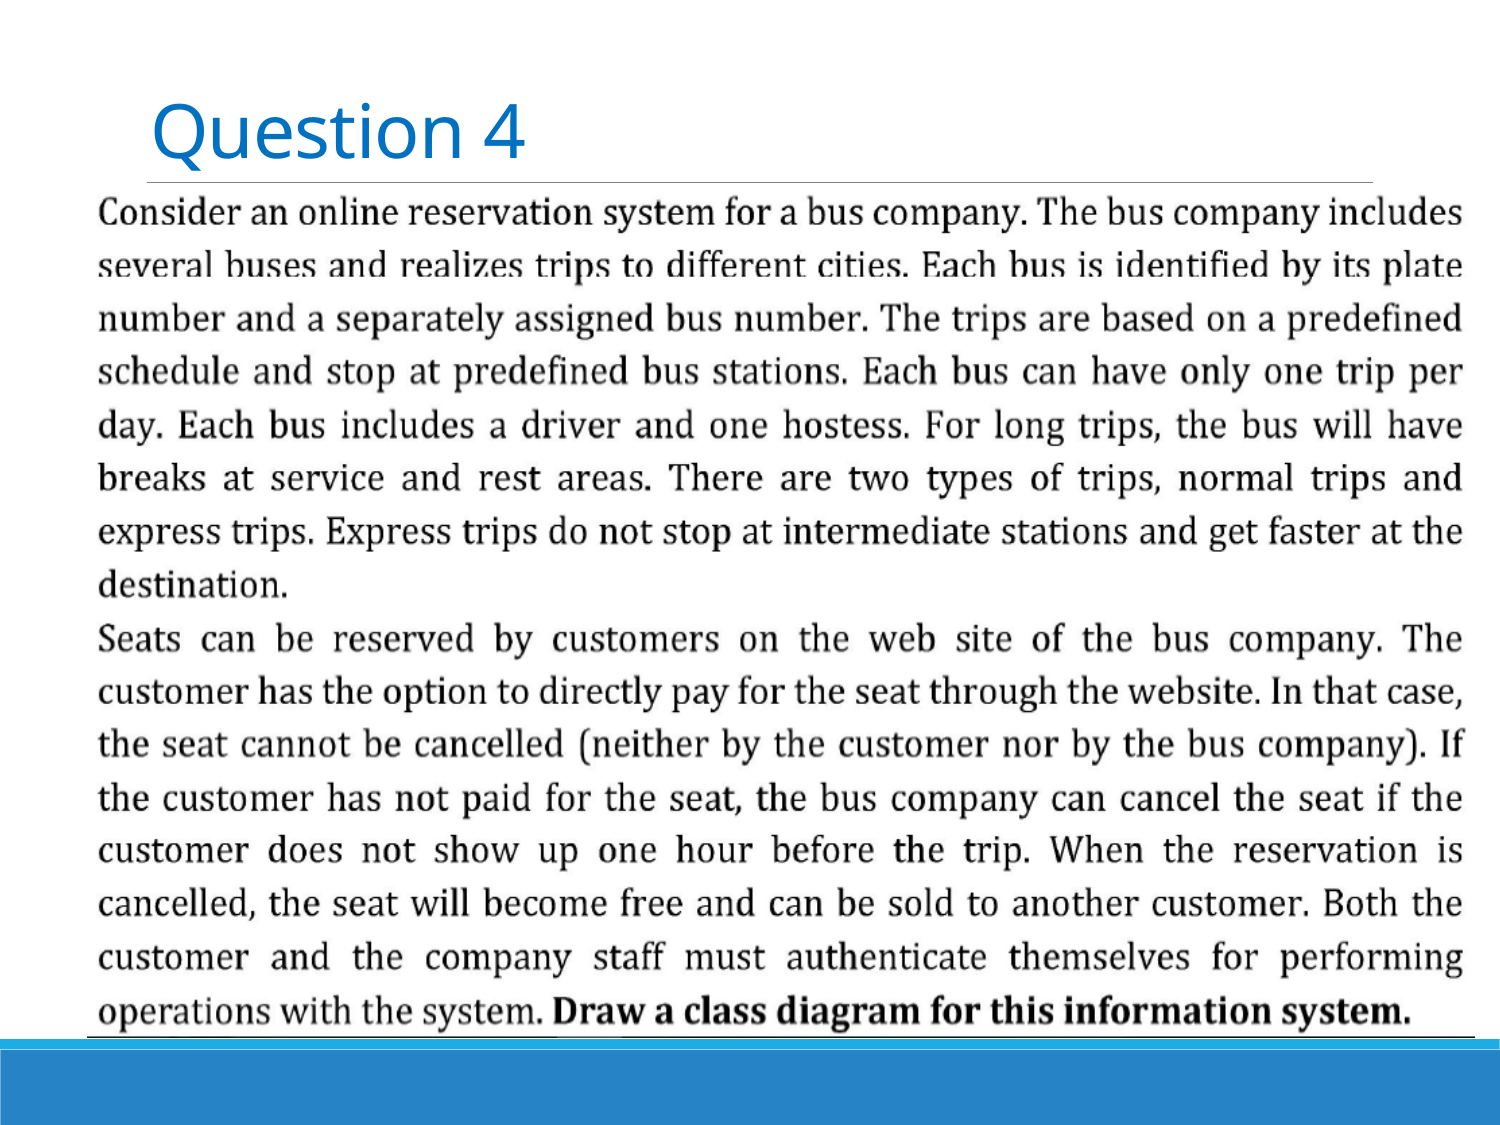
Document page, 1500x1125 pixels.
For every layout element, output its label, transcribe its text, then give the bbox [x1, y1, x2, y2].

title Question 4 [135, 19, 1373, 181]
picture [86, 190, 1476, 1039]
